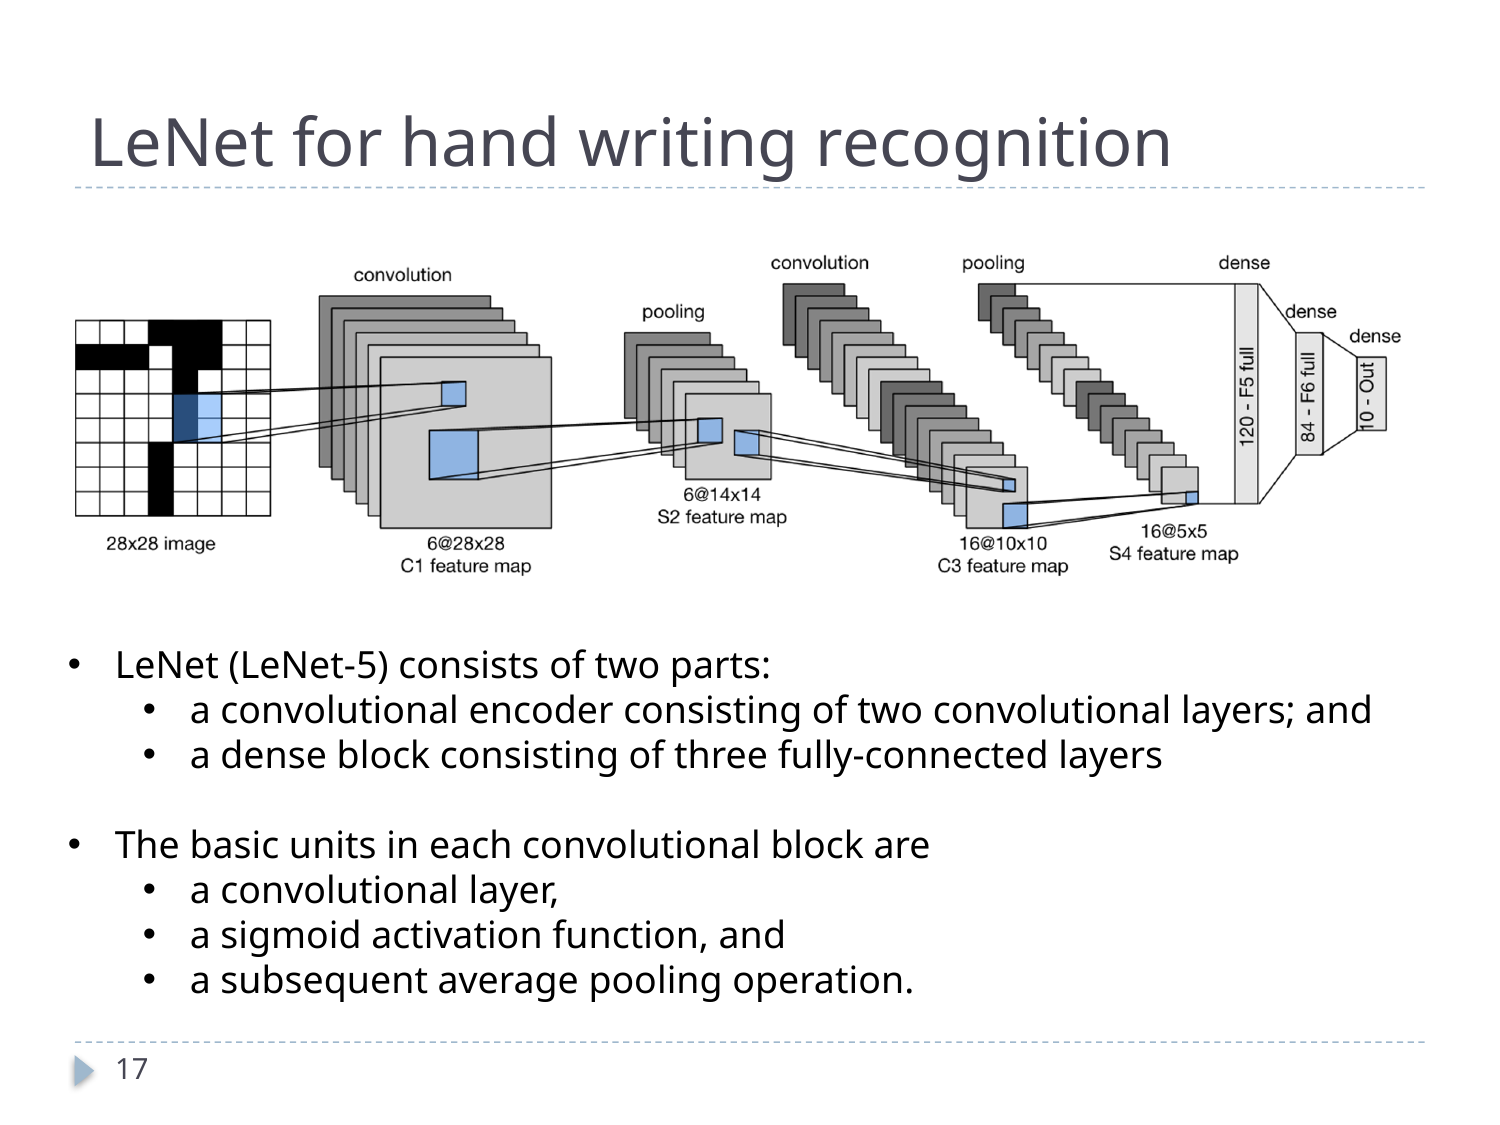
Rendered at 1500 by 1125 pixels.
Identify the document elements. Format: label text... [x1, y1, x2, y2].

picture [74, 136, 1500, 681]
slide_number 17 [100, 1042, 426, 1103]
title LeNet for hand writing recognition [75, 24, 1425, 136]
text_box LeNet (LeNet-5) consists of two parts: a convolutional encoder consisting of two convolutional layers; and a dense block consisting of three fully-connected layers The basic units in each convolutional block are a convolutional layer, a sigmoid activation function, and a subsequent average pooling operation. [53, 633, 1425, 1009]
